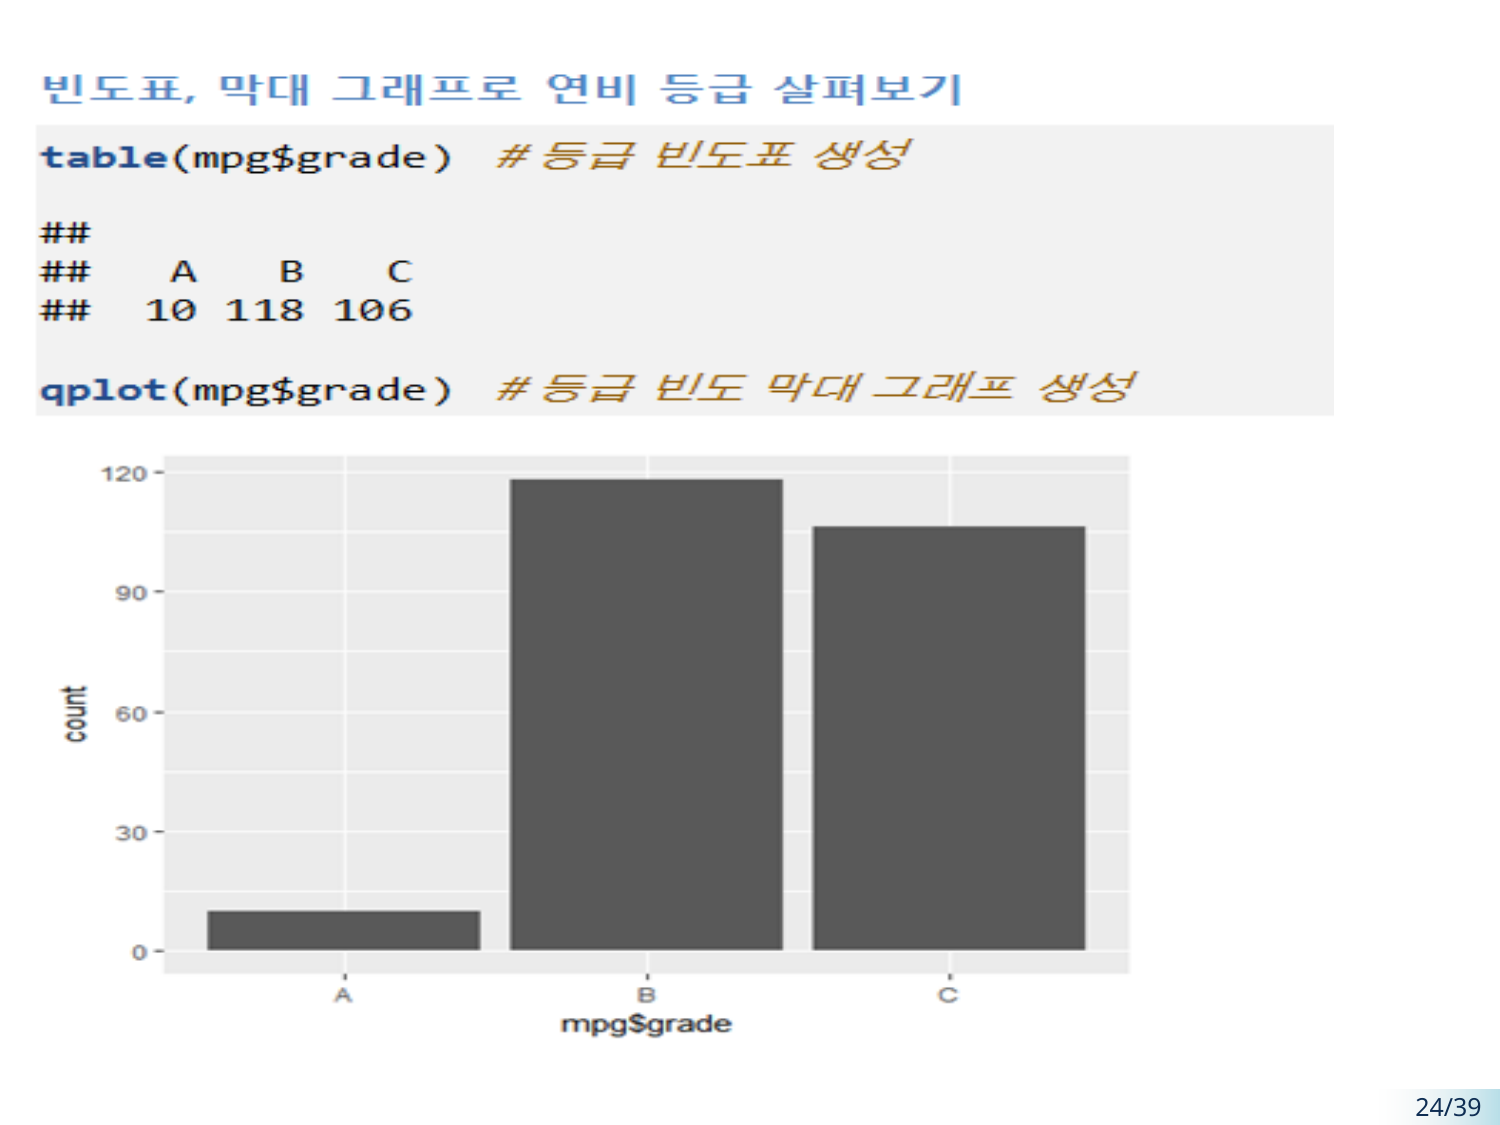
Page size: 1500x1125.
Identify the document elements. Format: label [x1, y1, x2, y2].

picture [0, 46, 1334, 1079]
